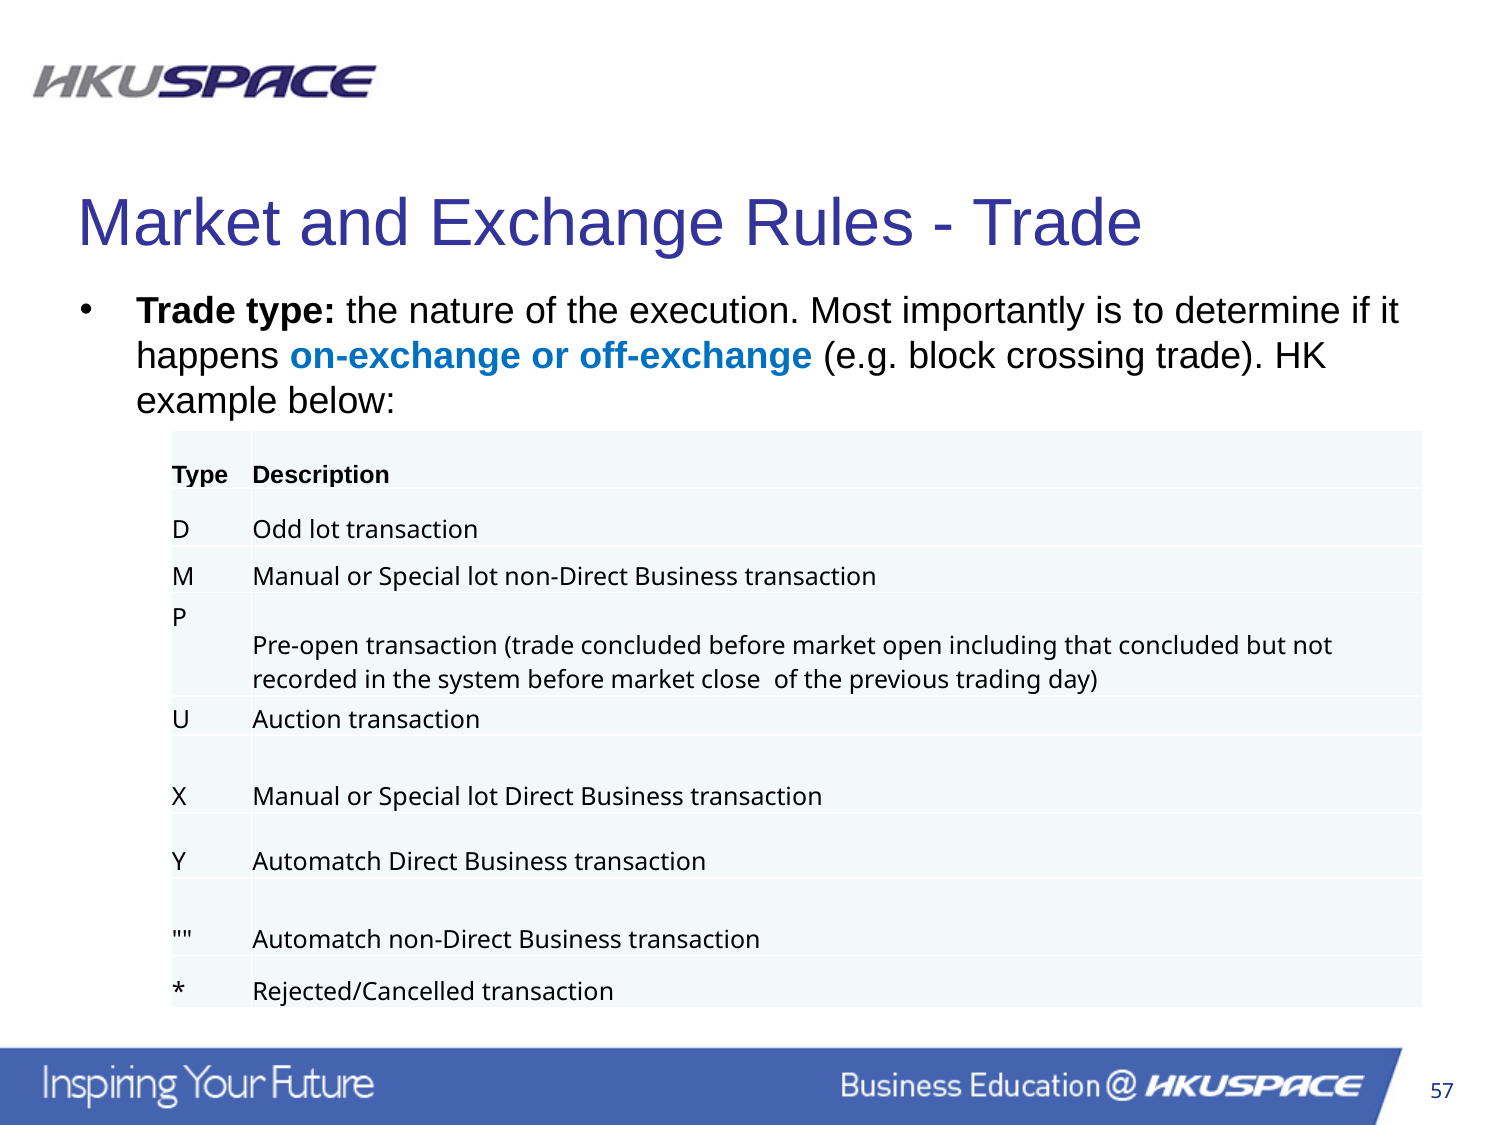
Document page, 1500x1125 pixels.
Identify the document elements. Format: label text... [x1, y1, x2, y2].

table_cell "" [172, 879, 251, 955]
table_cell Automatch non-Direct Business transaction [252, 879, 1422, 955]
table_cell Y [172, 814, 251, 877]
table_cell Odd lot transaction [252, 489, 1422, 545]
slide_number 57 [1415, 1070, 1499, 1125]
table_header Description [252, 431, 1422, 487]
table_cell X [172, 736, 251, 812]
table_cell Manual or Special lot Direct Business transaction [252, 736, 1422, 812]
table_cell * [172, 956, 251, 1007]
table_cell U [172, 697, 251, 734]
table_cell Rejected/Cancelled transaction [252, 956, 1422, 1007]
table_header Type [172, 431, 251, 487]
table_cell P [172, 593, 251, 695]
title Market and Exchange Rules - Trade [62, 101, 1388, 266]
table_cell M [172, 547, 251, 592]
table_cell D [172, 489, 251, 545]
table_cell Manual or Special lot non-Direct Business transaction [252, 547, 1422, 592]
table_cell Pre-open transaction (trade concluded before market open including that concluded but not recorded in the system before market close of the previous trading day) [252, 593, 1422, 695]
text_box Trade type: the nature of the execution. Most importantly is to determine if it happens on-exchange or off-exchange (e.g. block crossing trade). HK example below: [64, 278, 1459, 409]
table_cell Automatch Direct Business transaction [252, 814, 1422, 877]
picture [0, 0, 1500, 1125]
table_cell Auction transaction [252, 697, 1422, 734]
